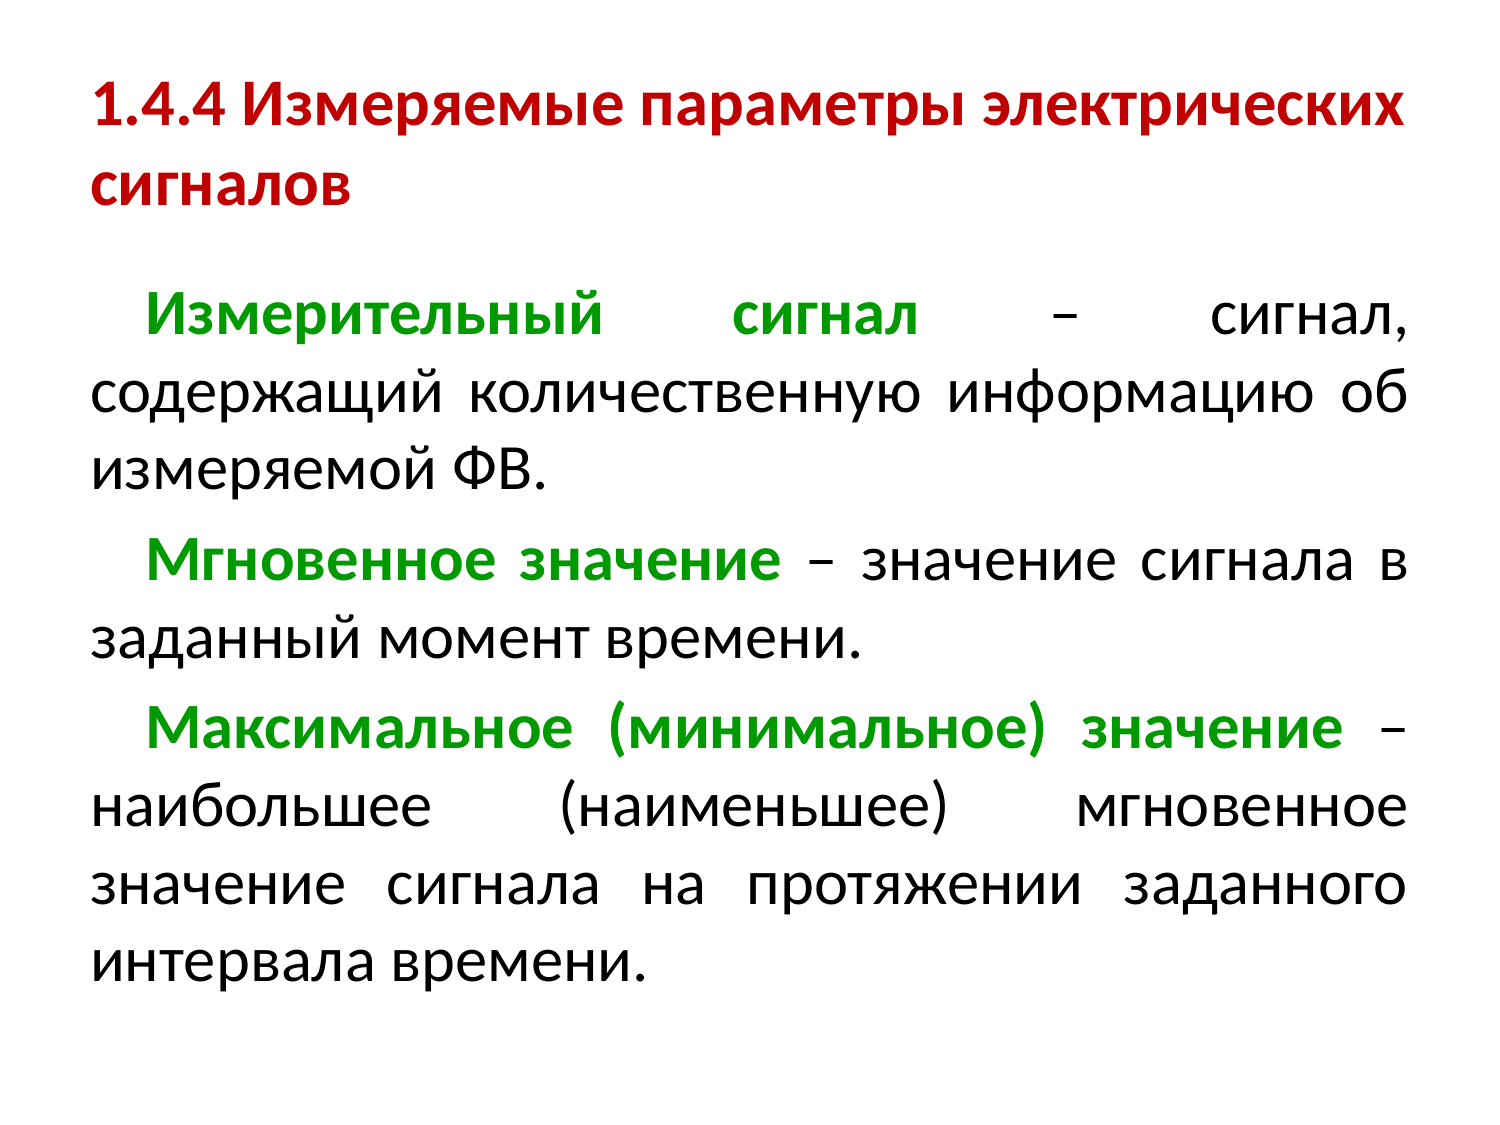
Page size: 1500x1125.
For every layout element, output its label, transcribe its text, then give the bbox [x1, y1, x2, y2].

list Измерительный сигнал – сигнал, содержащий количественную информацию об измеряемой ФВ. Мгновенное значение – значение сигнала в заданный момент времени. Максимальное (минимальное) значение – наибольшее (наименьшее) мгновенное значение сигнала на протяжении заданного интервала времени. [75, 262, 1425, 1005]
title 1.4.4 Измеряемые параметры электрических сигналов [75, 45, 1425, 233]
